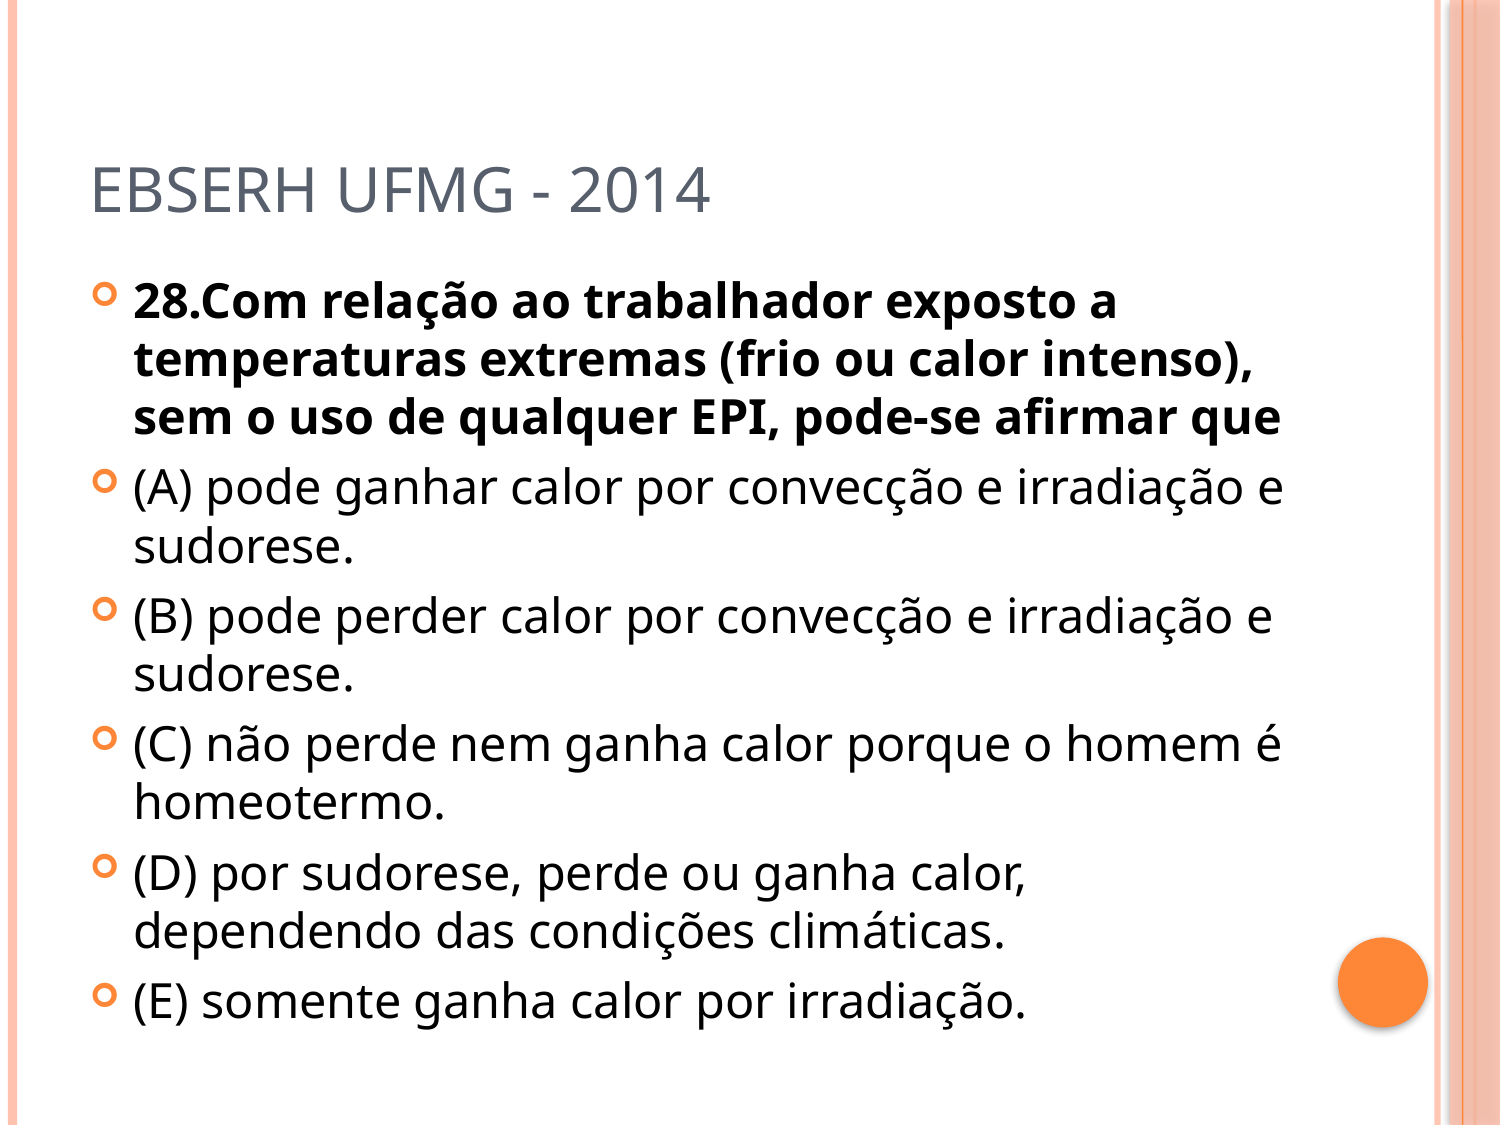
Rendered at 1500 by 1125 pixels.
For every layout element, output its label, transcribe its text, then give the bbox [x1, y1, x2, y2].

list 28.Com relação ao trabalhador exposto a temperaturas extremas (frio ou calor intenso), sem o uso de qualquer EPI, pode-se afirmar que (A) pode ganhar calor por convecção e irradiação e sudorese. (B) pode perder calor por convecção e irradiação e sudorese. (C) não perde nem ganha calor porque o homem é homeotermo. (D) por sudorese, perde ou ganha calor, dependendo das condições climáticas. (E) somente ganha calor por irradiação. [75, 262, 1300, 1062]
title EBSERH UFMG - 2014 [75, 45, 1300, 233]
